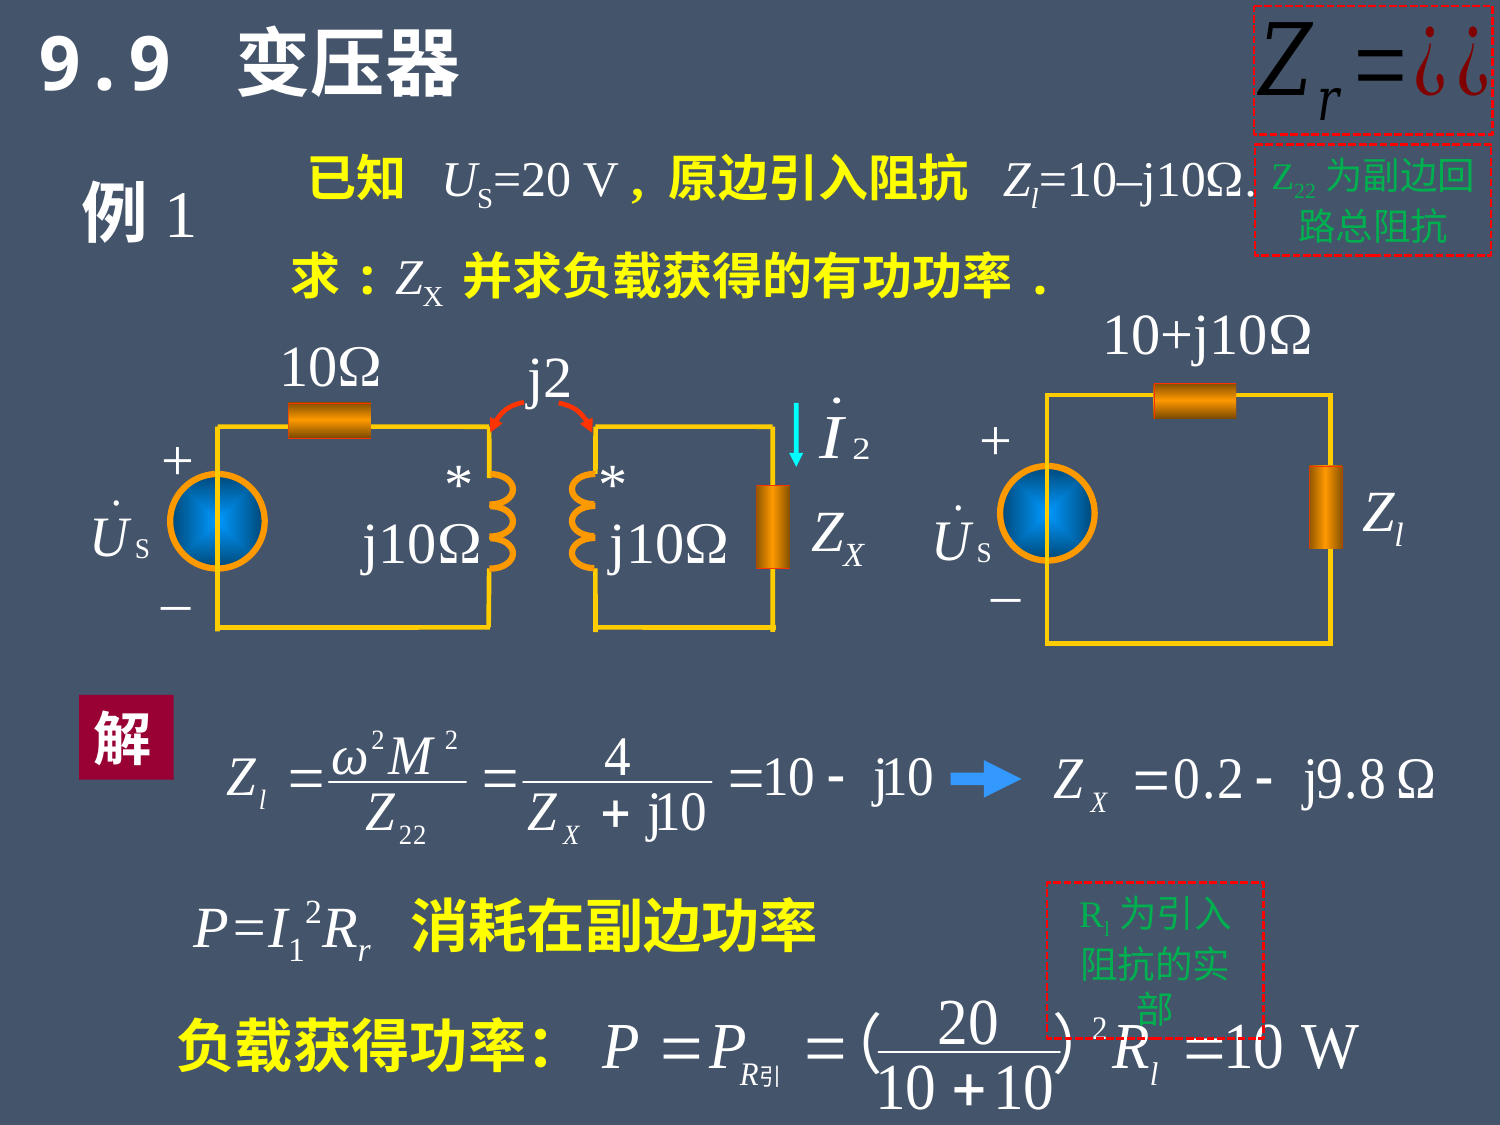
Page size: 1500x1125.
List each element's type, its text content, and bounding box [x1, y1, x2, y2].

text_box Z22为副边回路总阻抗 [1255, 144, 1492, 256]
text_box 负载获得功率： [144, 1001, 592, 1087]
text_box 解 [79, 694, 174, 780]
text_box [592, 984, 1372, 1118]
text_box 例1 [67, 163, 221, 259]
text_box 9.9 变压器 [8, 8, 491, 113]
text_box 求: ZX 并求负载获得的有功功率. [275, 236, 1070, 320]
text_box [87, 320, 929, 642]
text_box [950, 772, 1022, 786]
text_box 已知 US=20 V , 原边引入阻抗 Zl=10–j10. [291, 138, 1445, 222]
text_box Rl为引入阻抗的实部 [1047, 882, 1264, 984]
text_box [929, 288, 1490, 644]
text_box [218, 719, 943, 854]
text_box P=I12Rr 消耗在副边功率 [179, 881, 841, 976]
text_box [1045, 743, 1445, 822]
